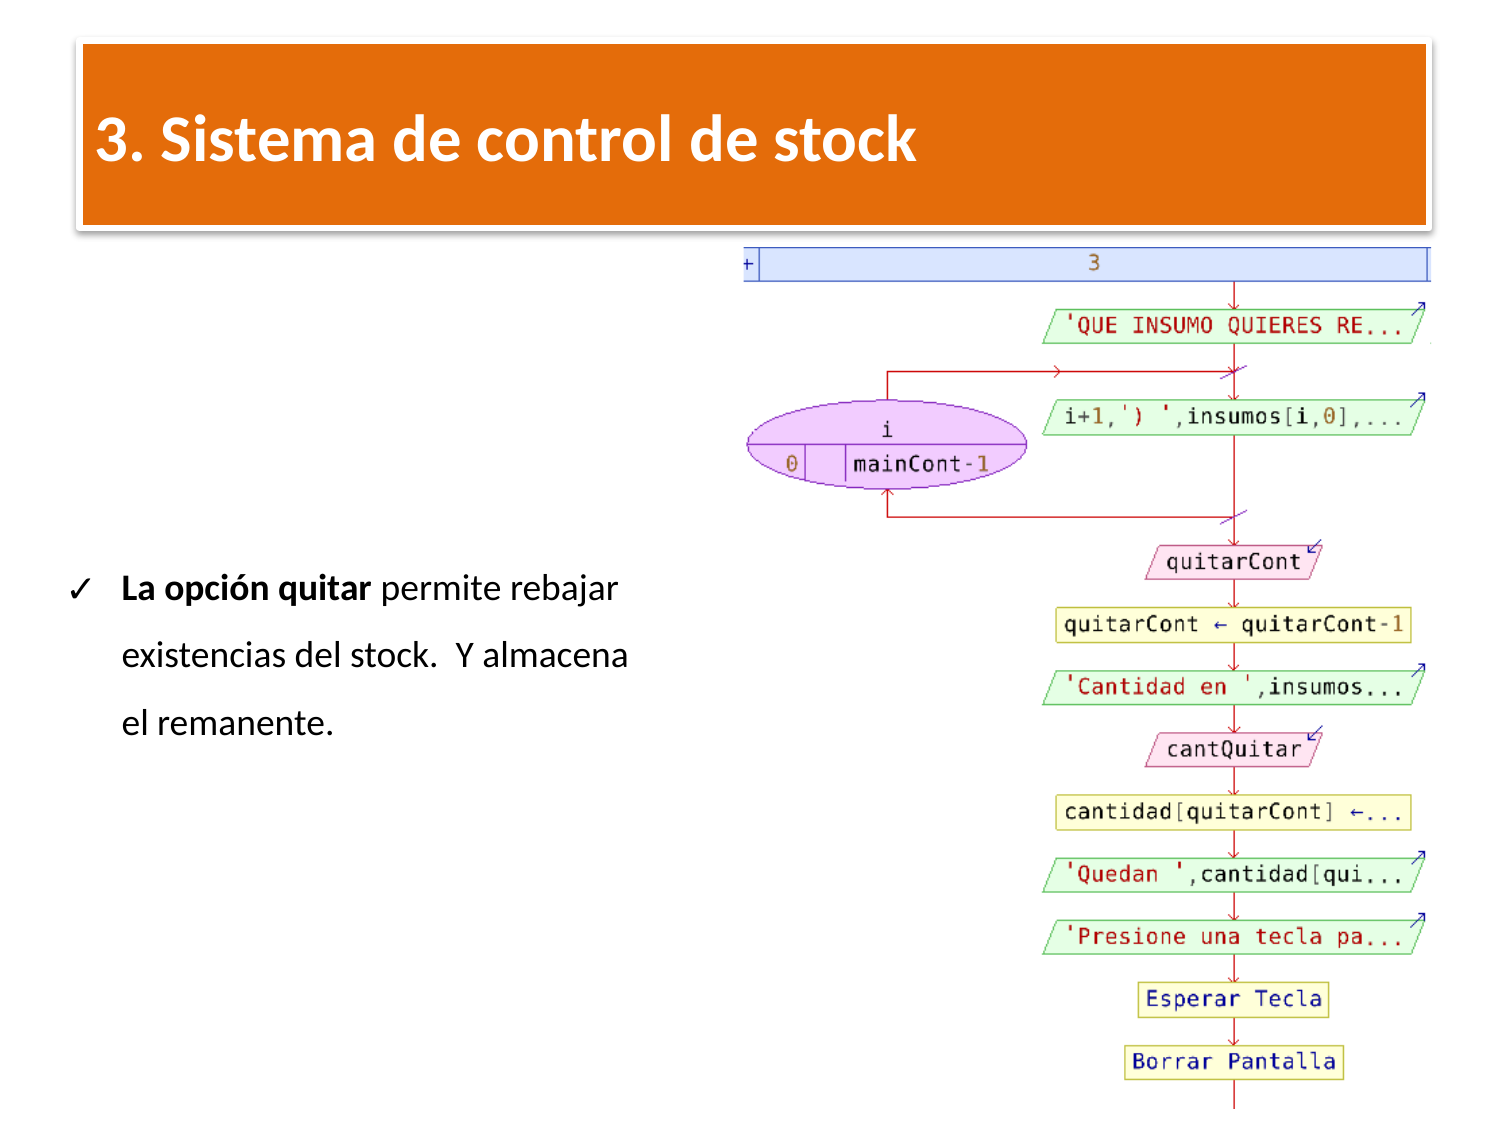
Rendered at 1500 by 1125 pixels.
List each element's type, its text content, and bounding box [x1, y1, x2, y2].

picture [743, 247, 1432, 1109]
title 3. Sistema de control de stock [79, 40, 1430, 229]
text_box La opción quitar permite rebajar existencias del stock. Y almacena el remanente. [50, 532, 659, 807]
